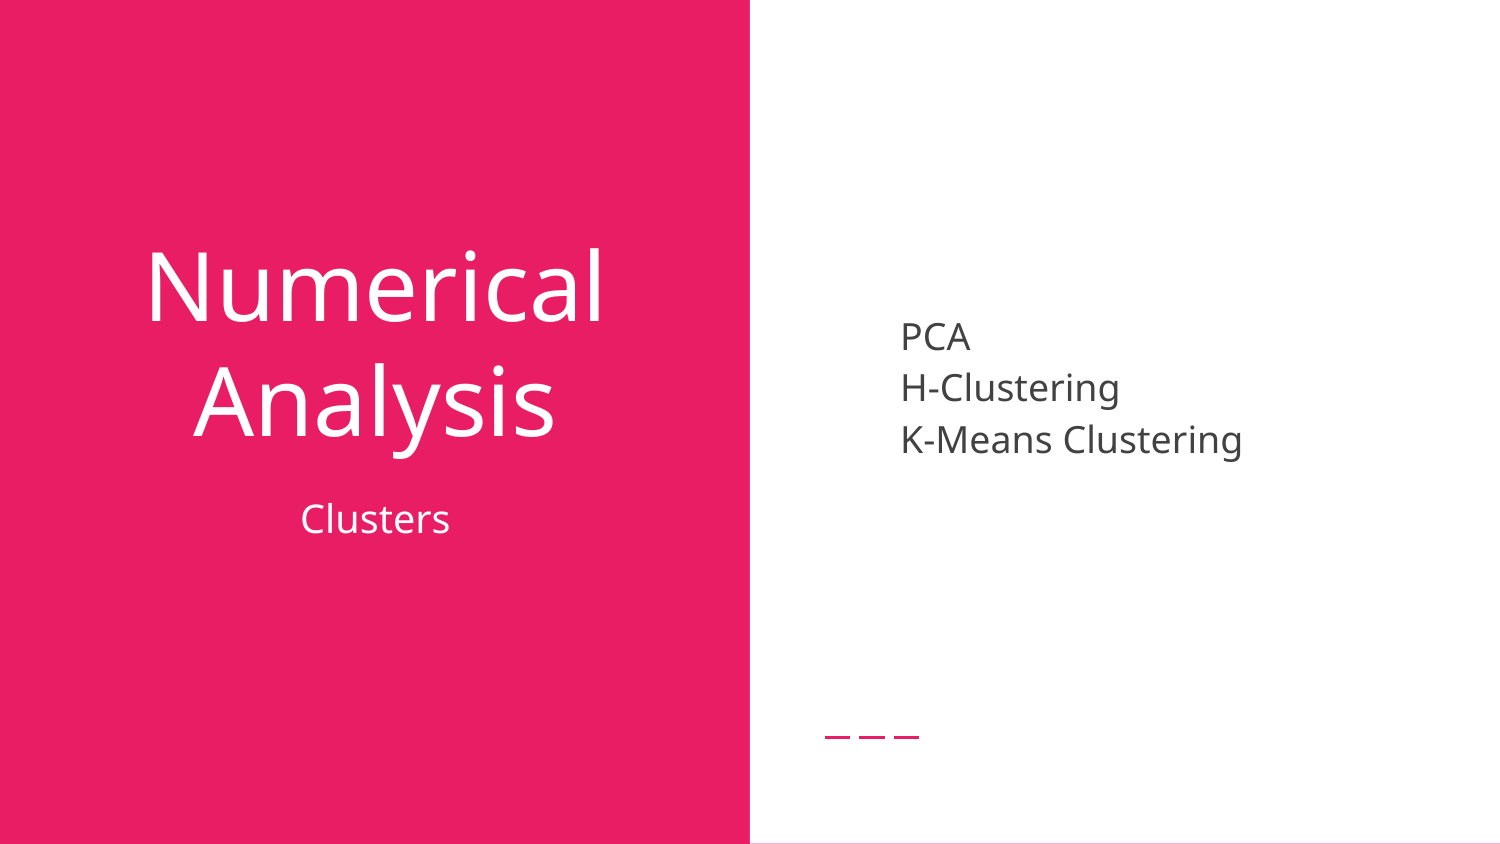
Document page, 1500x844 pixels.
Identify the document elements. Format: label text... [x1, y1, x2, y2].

title Numerical Analysis [43, 176, 708, 471]
subtitle Clusters [43, 479, 708, 700]
list PCA H-Clustering K-Means Clustering [810, 118, 1440, 725]
